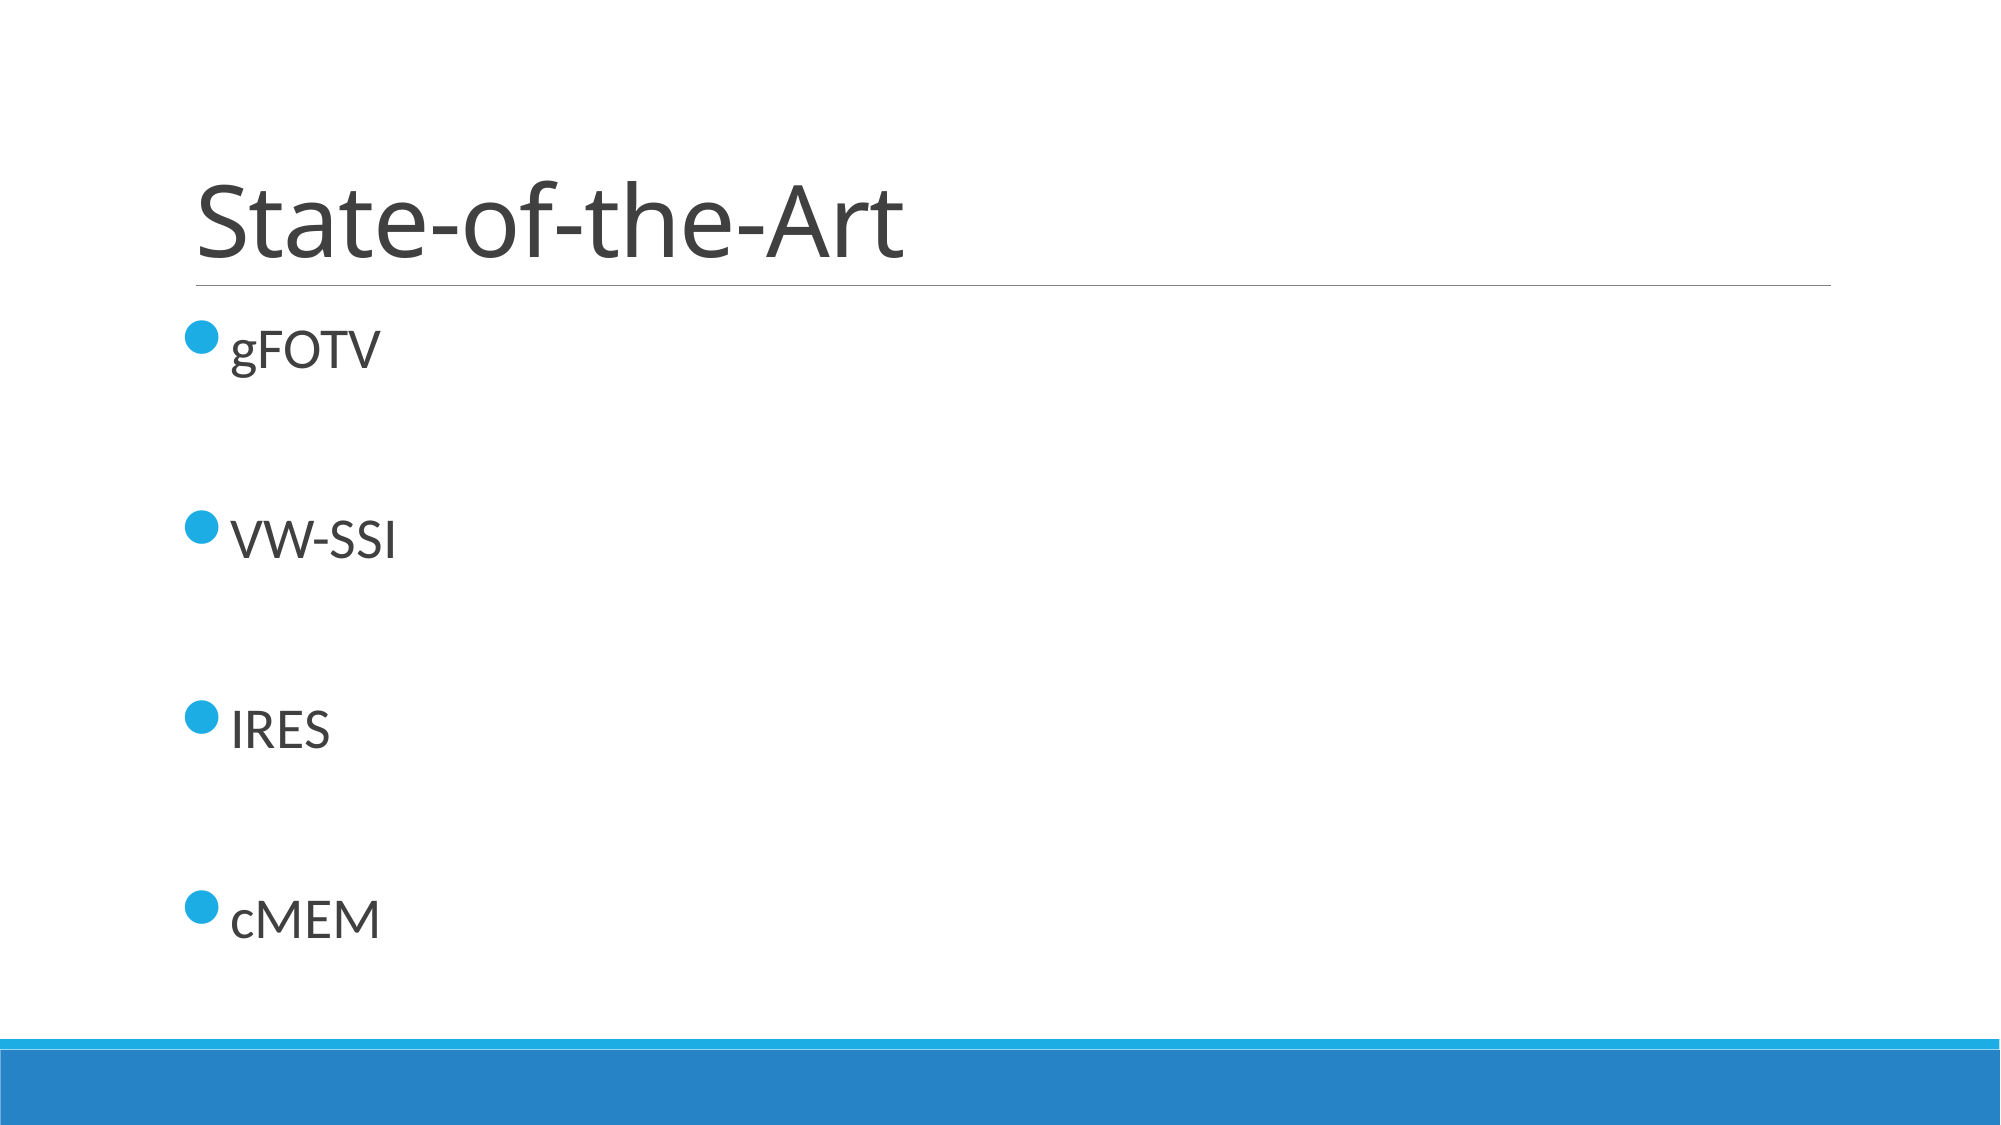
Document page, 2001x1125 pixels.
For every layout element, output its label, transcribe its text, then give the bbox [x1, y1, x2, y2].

title State-of-the-Art [180, 47, 1830, 285]
list gFOTV VW-SSI IRES cMEM [180, 302, 1830, 963]
